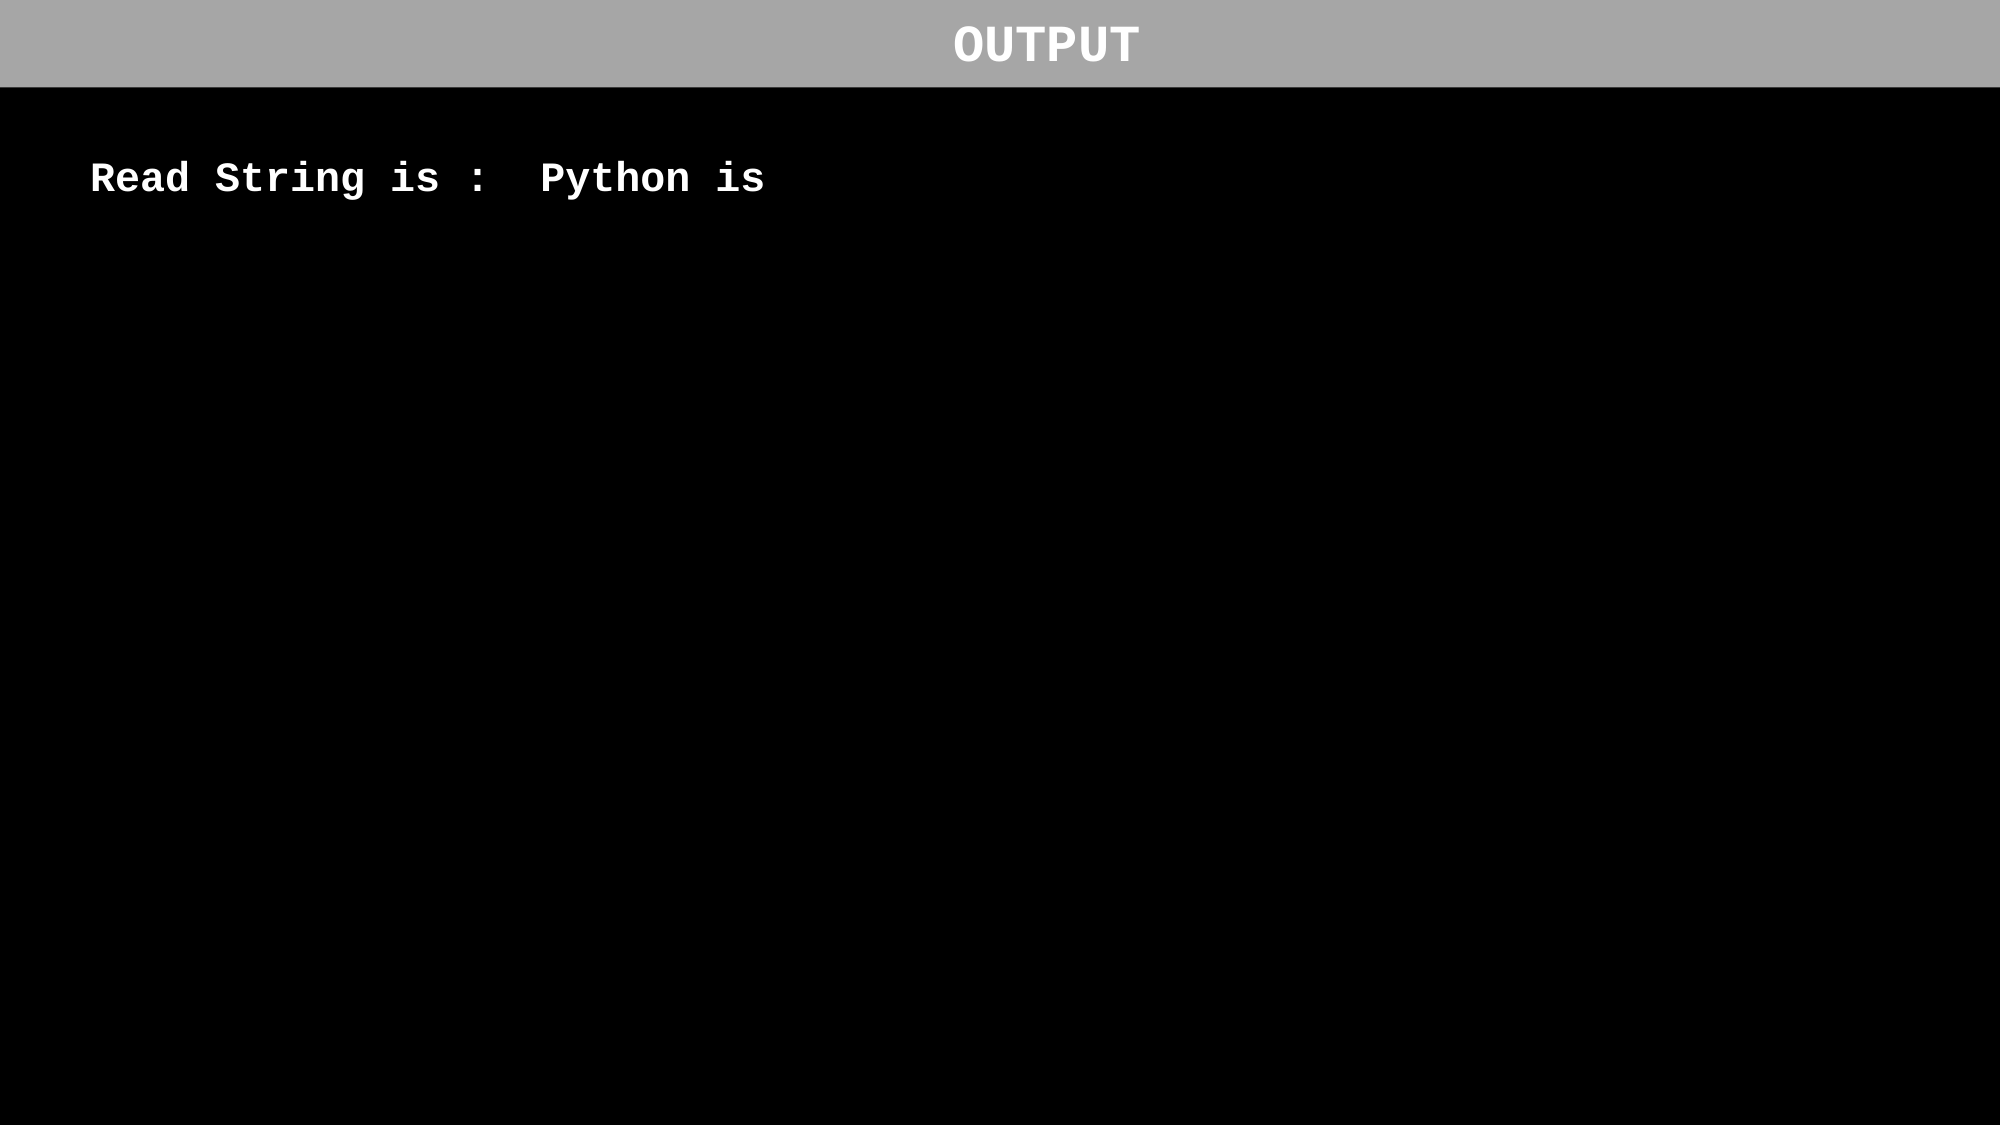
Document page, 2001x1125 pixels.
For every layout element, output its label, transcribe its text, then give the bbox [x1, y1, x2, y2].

text_box OUTPUT [0, 0, 2000, 89]
text_box Read String is : Python is [0, 89, 2000, 1125]
